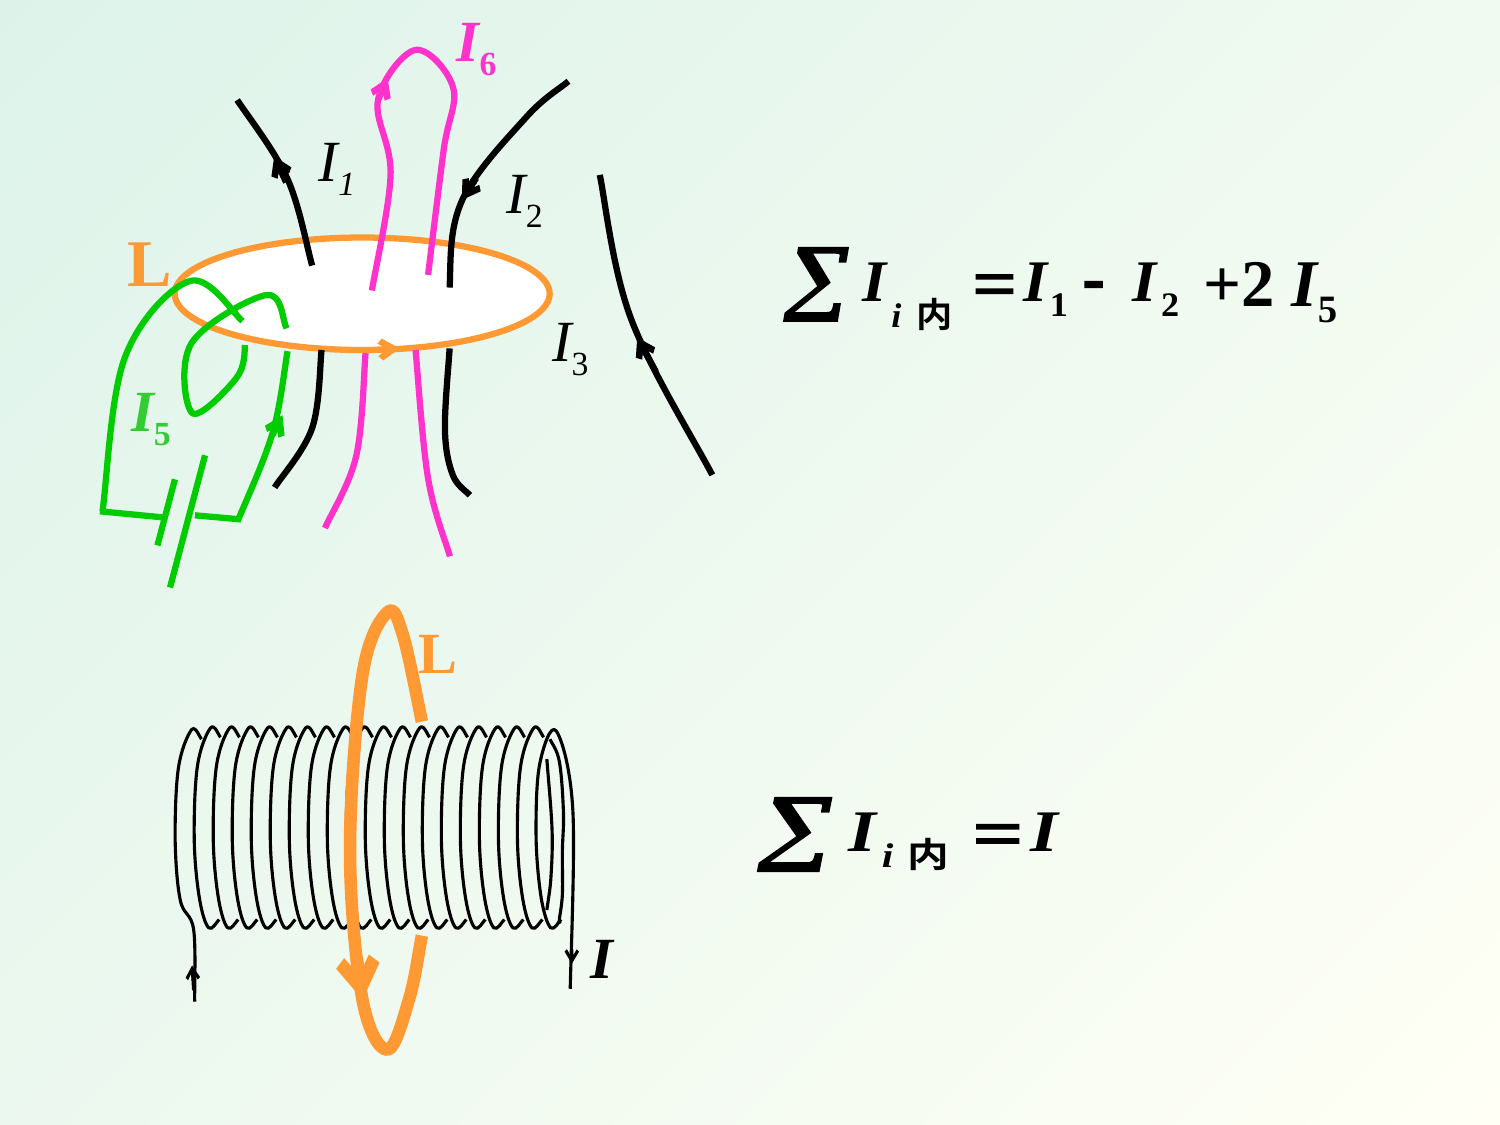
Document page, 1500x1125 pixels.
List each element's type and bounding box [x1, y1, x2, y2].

text_box [174, 605, 629, 1051]
text_box [774, 237, 1354, 376]
text_box [747, 787, 1076, 926]
text_box [99, 0, 713, 588]
